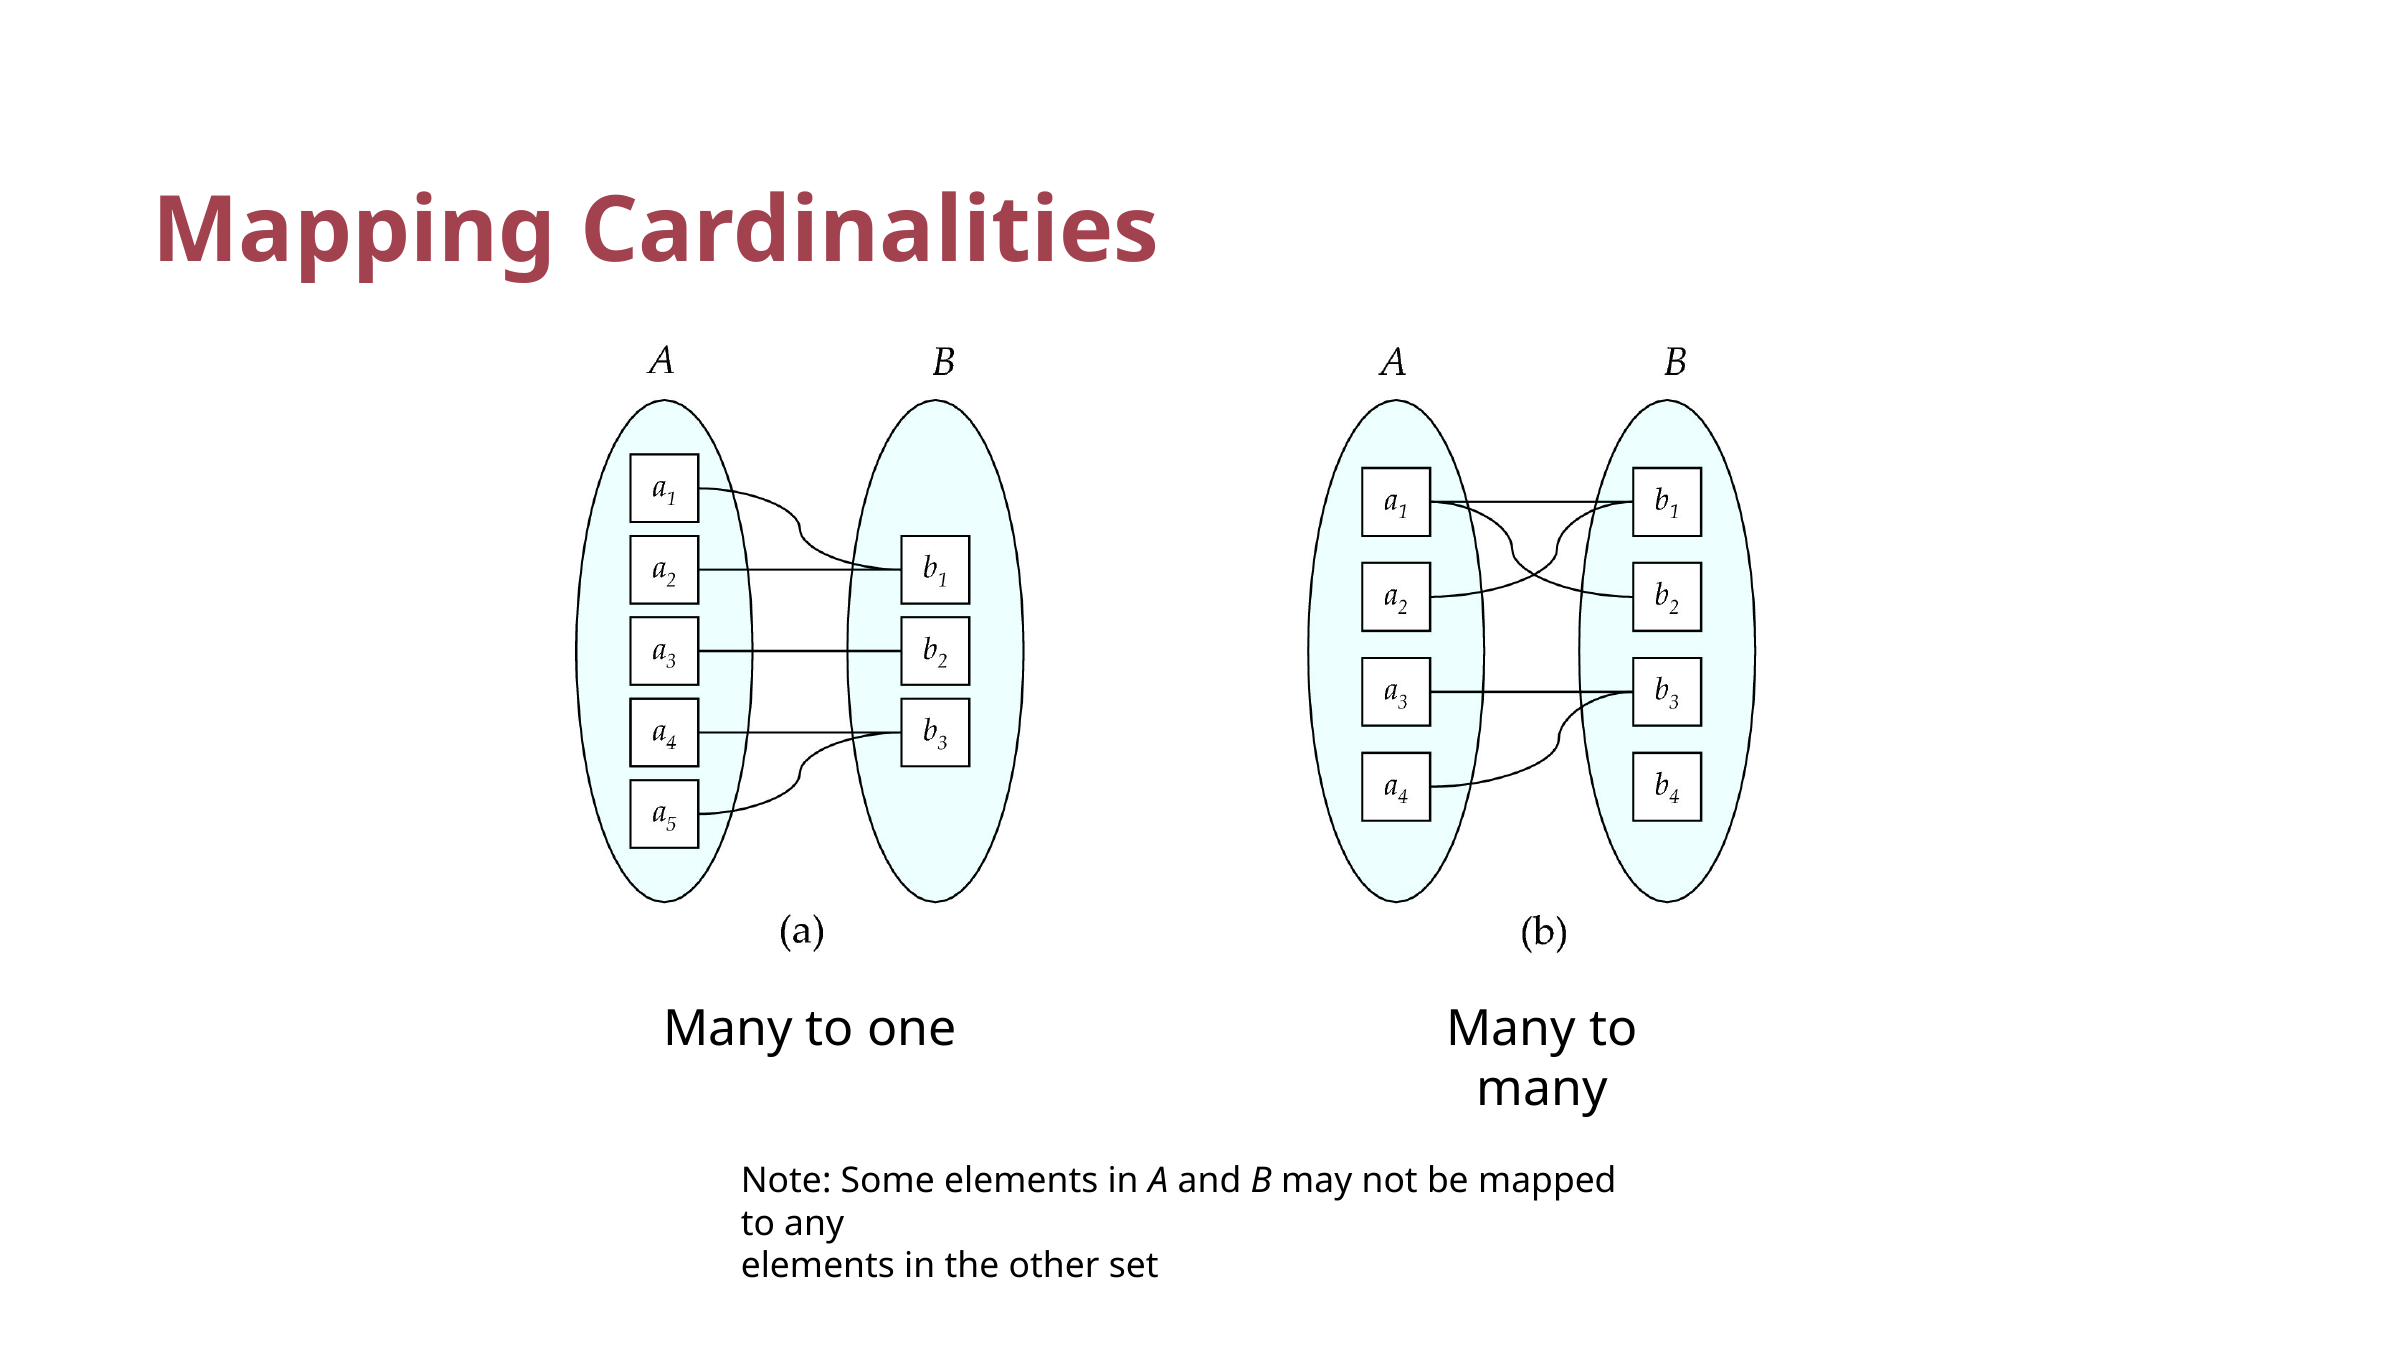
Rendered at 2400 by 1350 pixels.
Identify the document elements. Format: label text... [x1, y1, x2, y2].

picture [574, 337, 1758, 955]
text_box Many to one [637, 988, 983, 1063]
text_box Many to many [1369, 988, 1715, 1123]
text_box Note: Some elements in A and B may not be mapped to any elements in the other set [726, 1149, 1674, 1293]
title Mapping Cardinalities [137, 54, 2263, 288]
